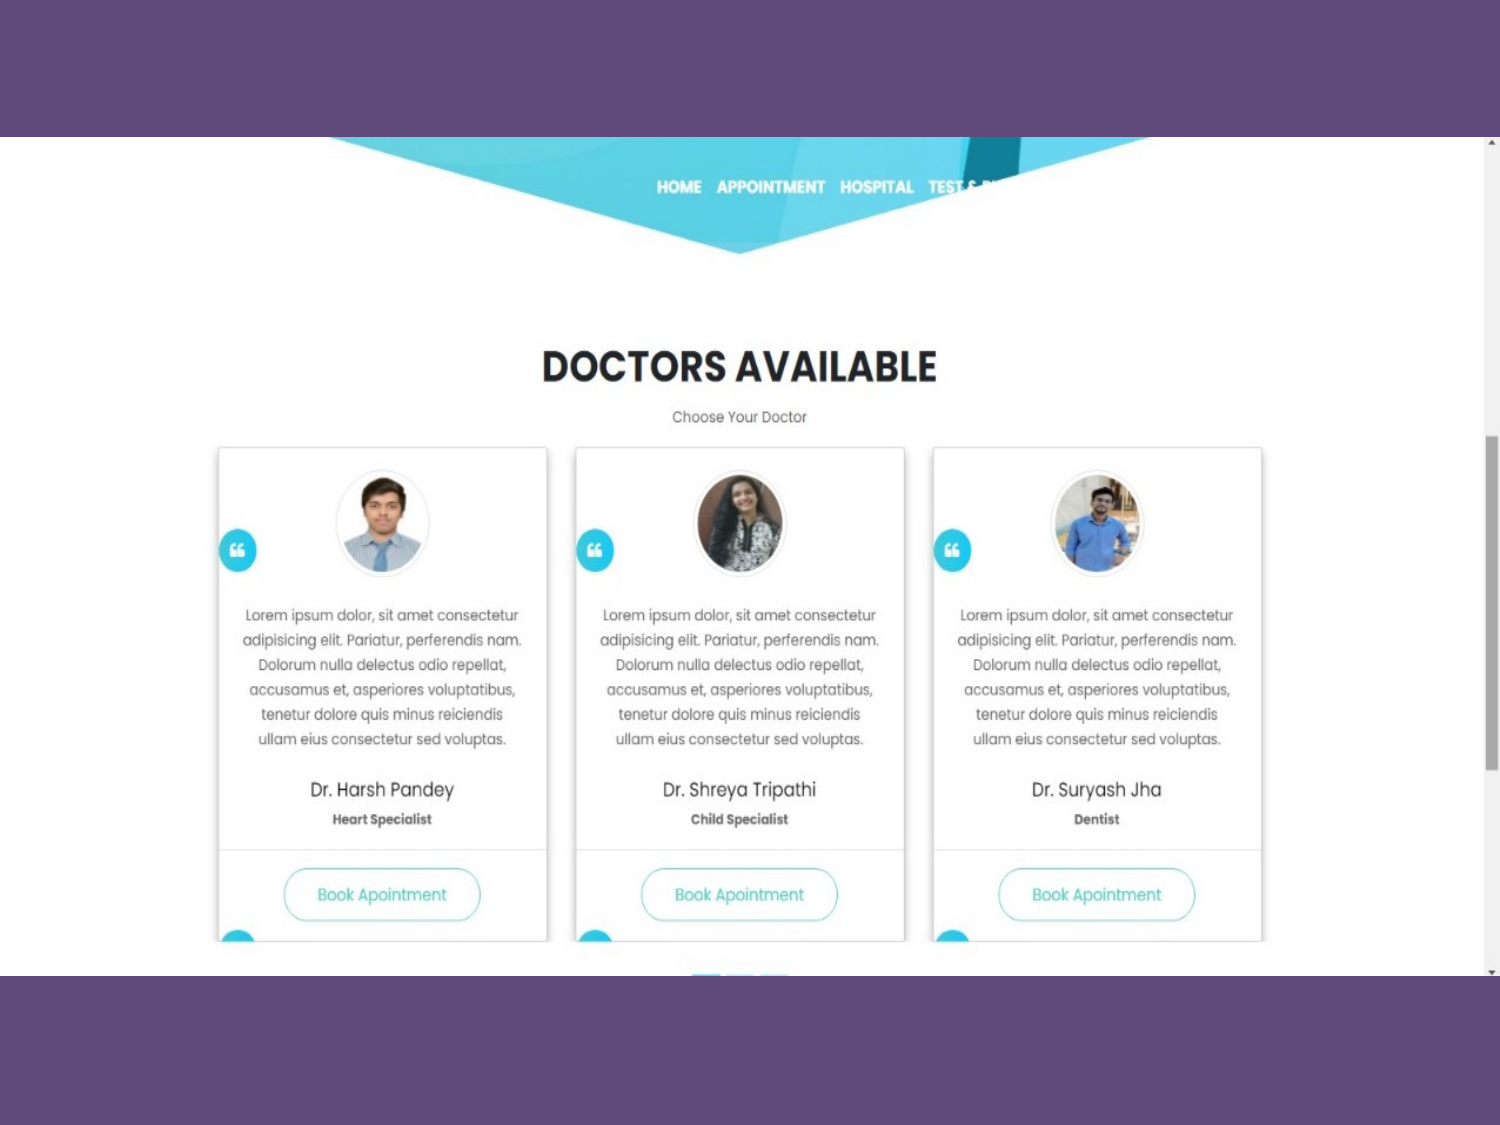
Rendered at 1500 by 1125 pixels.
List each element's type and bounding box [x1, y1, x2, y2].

picture [0, 136, 1500, 977]
